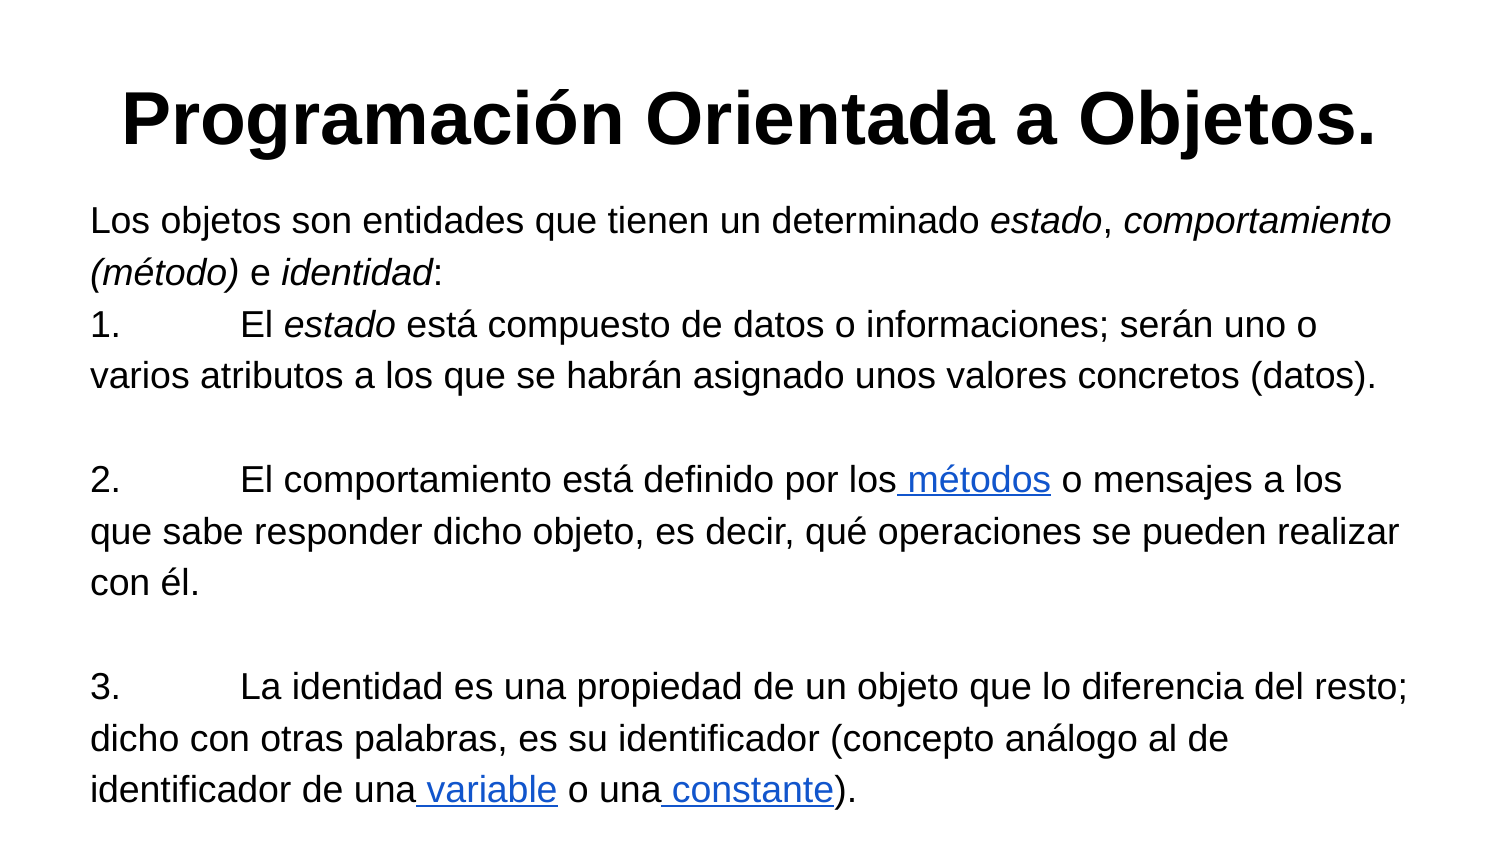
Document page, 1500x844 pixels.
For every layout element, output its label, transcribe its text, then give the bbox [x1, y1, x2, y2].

list Los objetos son entidades que tienen un determinado estado, comportamiento (método) e identidad: 1. El estado está compuesto de datos o informaciones; serán uno o varios atributos a los que se habrán asignado unos valores concretos (datos). 2. El comportamiento está definido por los métodos o mensajes a los que sabe responder dicho objeto, es decir, qué operaciones se pueden realizar con él. 3. La identidad es una propiedad de un objeto que lo diferencia del resto; dicho con otras palabras, es su identificador (concepto análogo al de identificador de una variable o una constante). [75, 174, 1425, 811]
title Programación Orientada a Objetos. [75, 33, 1425, 174]
